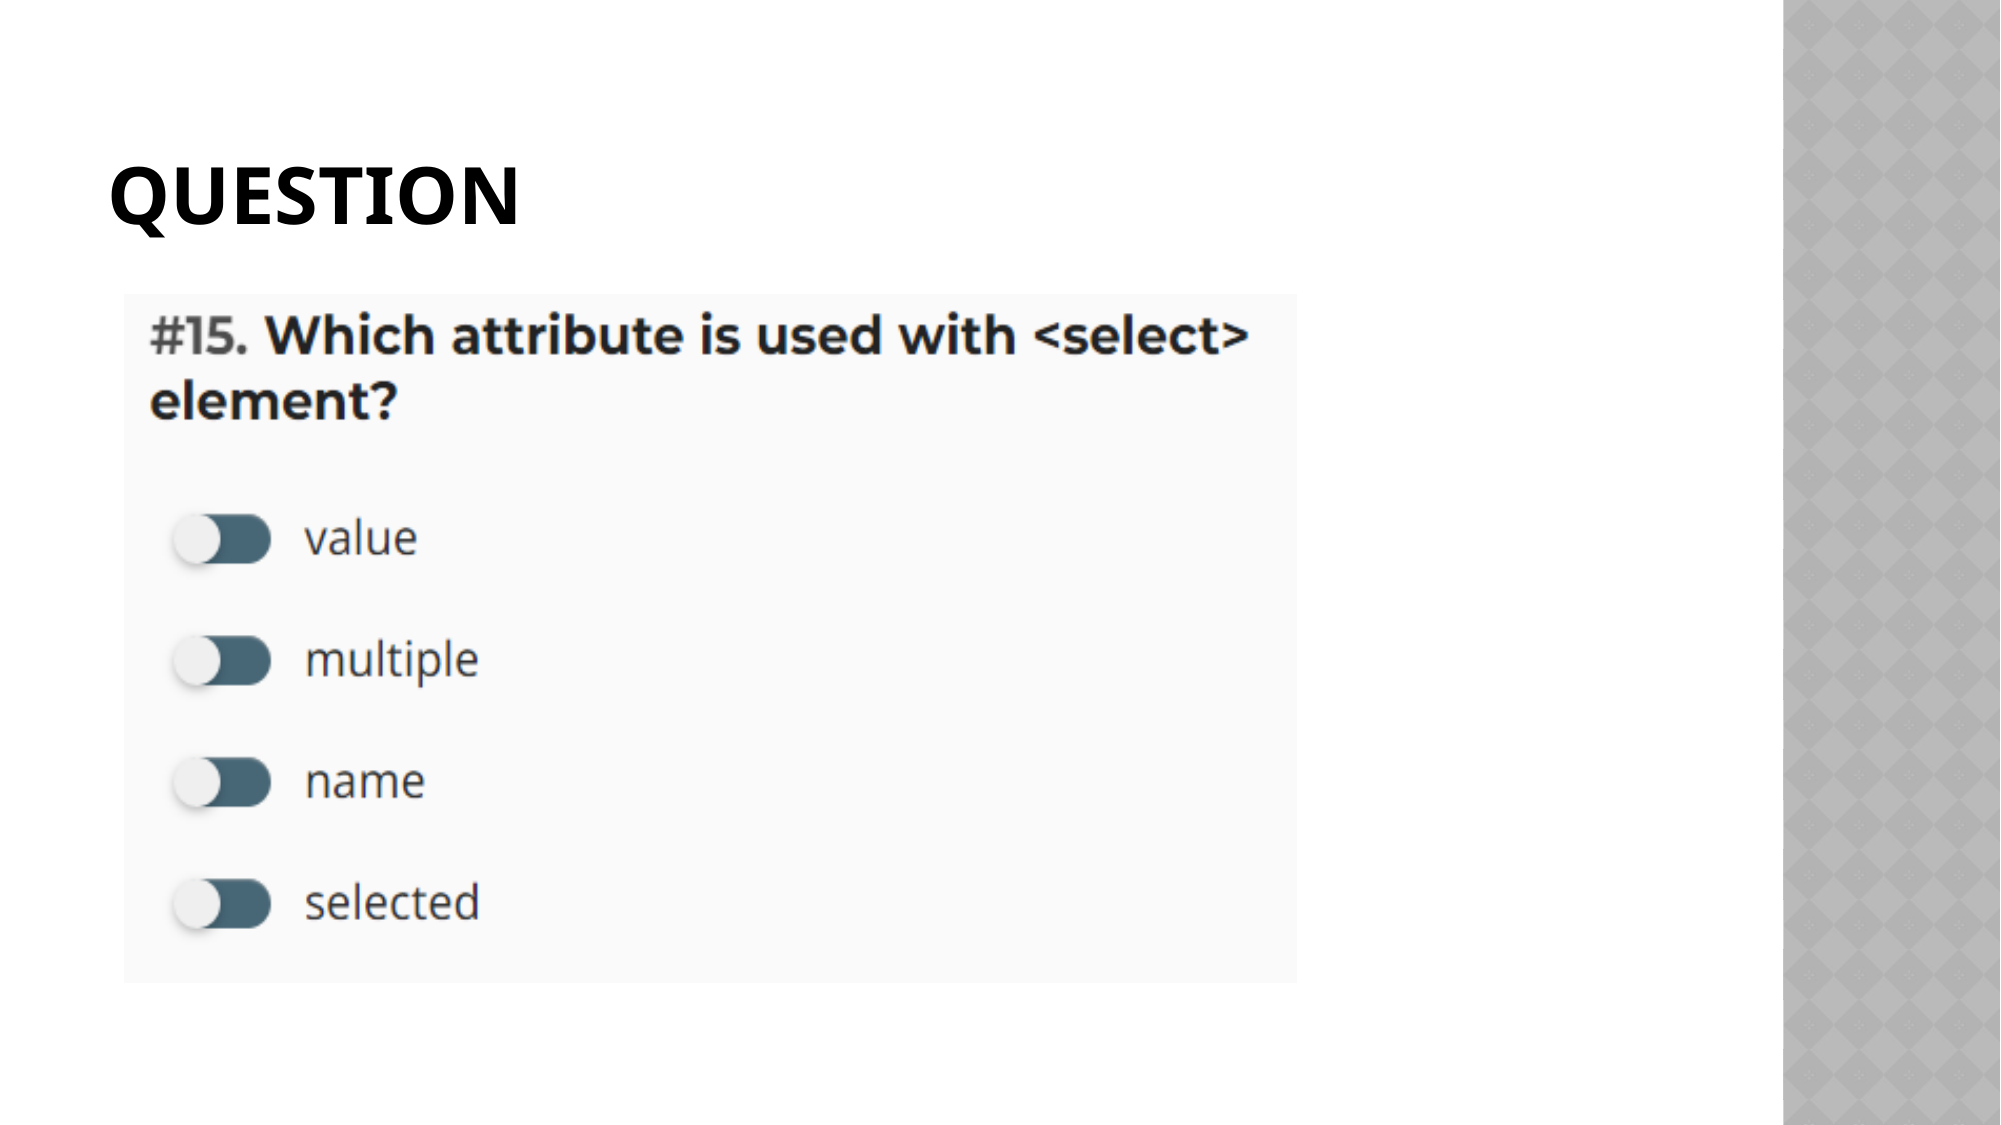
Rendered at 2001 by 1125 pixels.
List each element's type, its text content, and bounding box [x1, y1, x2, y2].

title Question [99, 52, 1684, 240]
picture [124, 293, 1298, 983]
